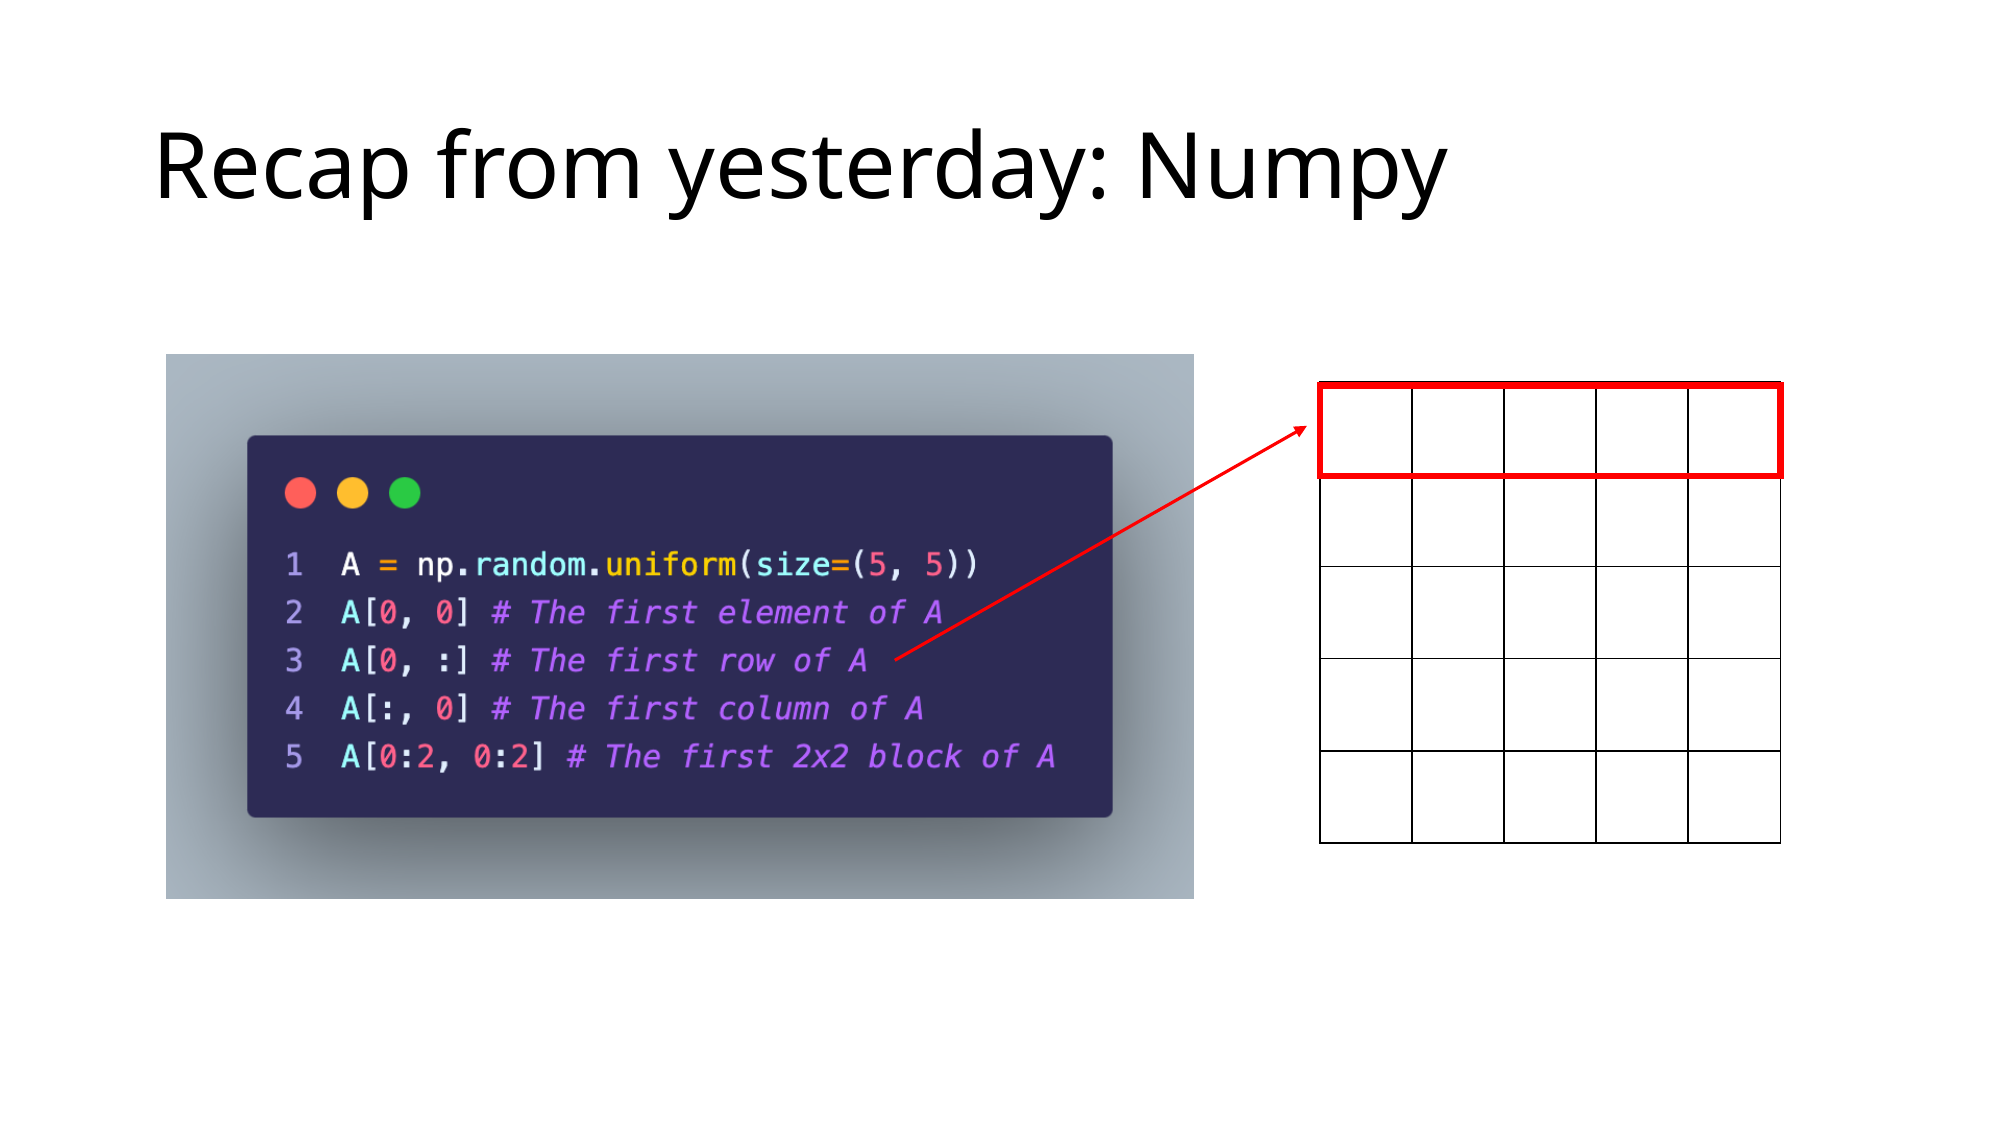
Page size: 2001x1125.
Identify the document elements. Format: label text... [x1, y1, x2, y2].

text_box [894, 425, 1308, 661]
picture [166, 353, 1195, 899]
text_box [1318, 384, 1782, 477]
title Recap from yesterday: Numpy [137, 59, 1863, 278]
